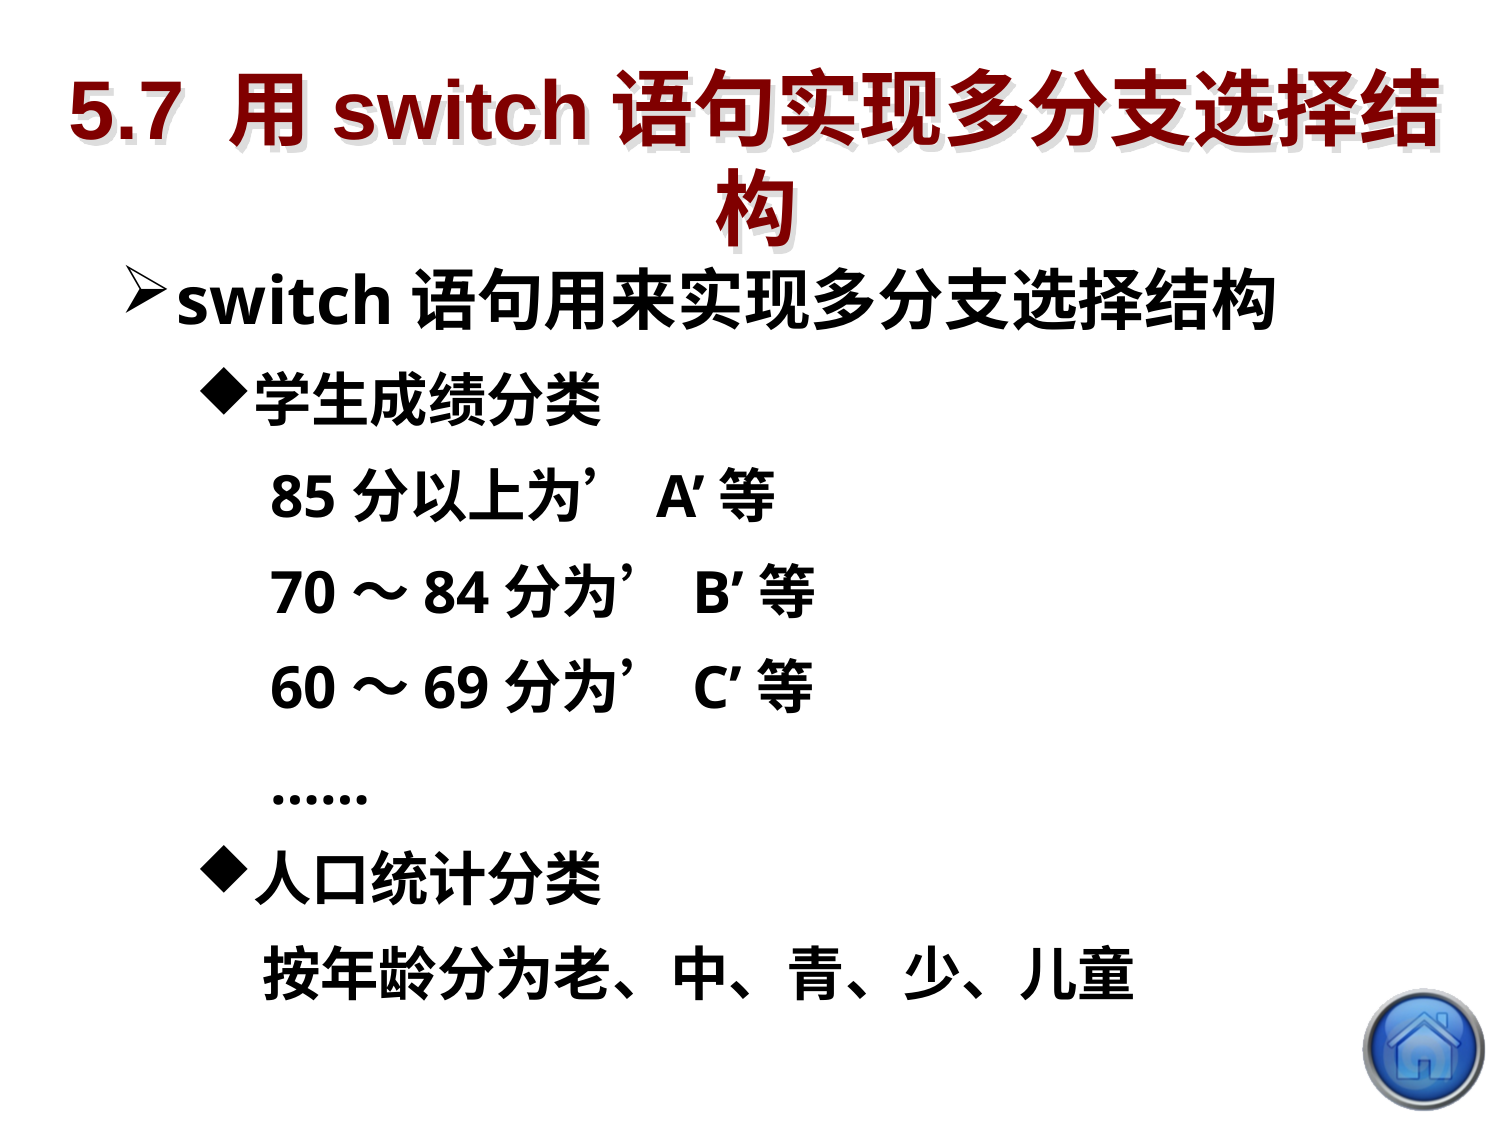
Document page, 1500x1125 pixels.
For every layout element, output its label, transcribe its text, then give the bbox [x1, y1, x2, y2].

title 5.7 用switch语句实现多分支选择结构 [34, 48, 1477, 265]
list switch语句用来实现多分支选择结构 学生成绩分类 85分以上为’A’等 70～84分为’B’等 60～69分为’C’等 …… 人口统计分类 按年龄分为老、中、青、少、儿童 [105, 234, 1407, 1032]
picture [1347, 973, 1500, 1125]
